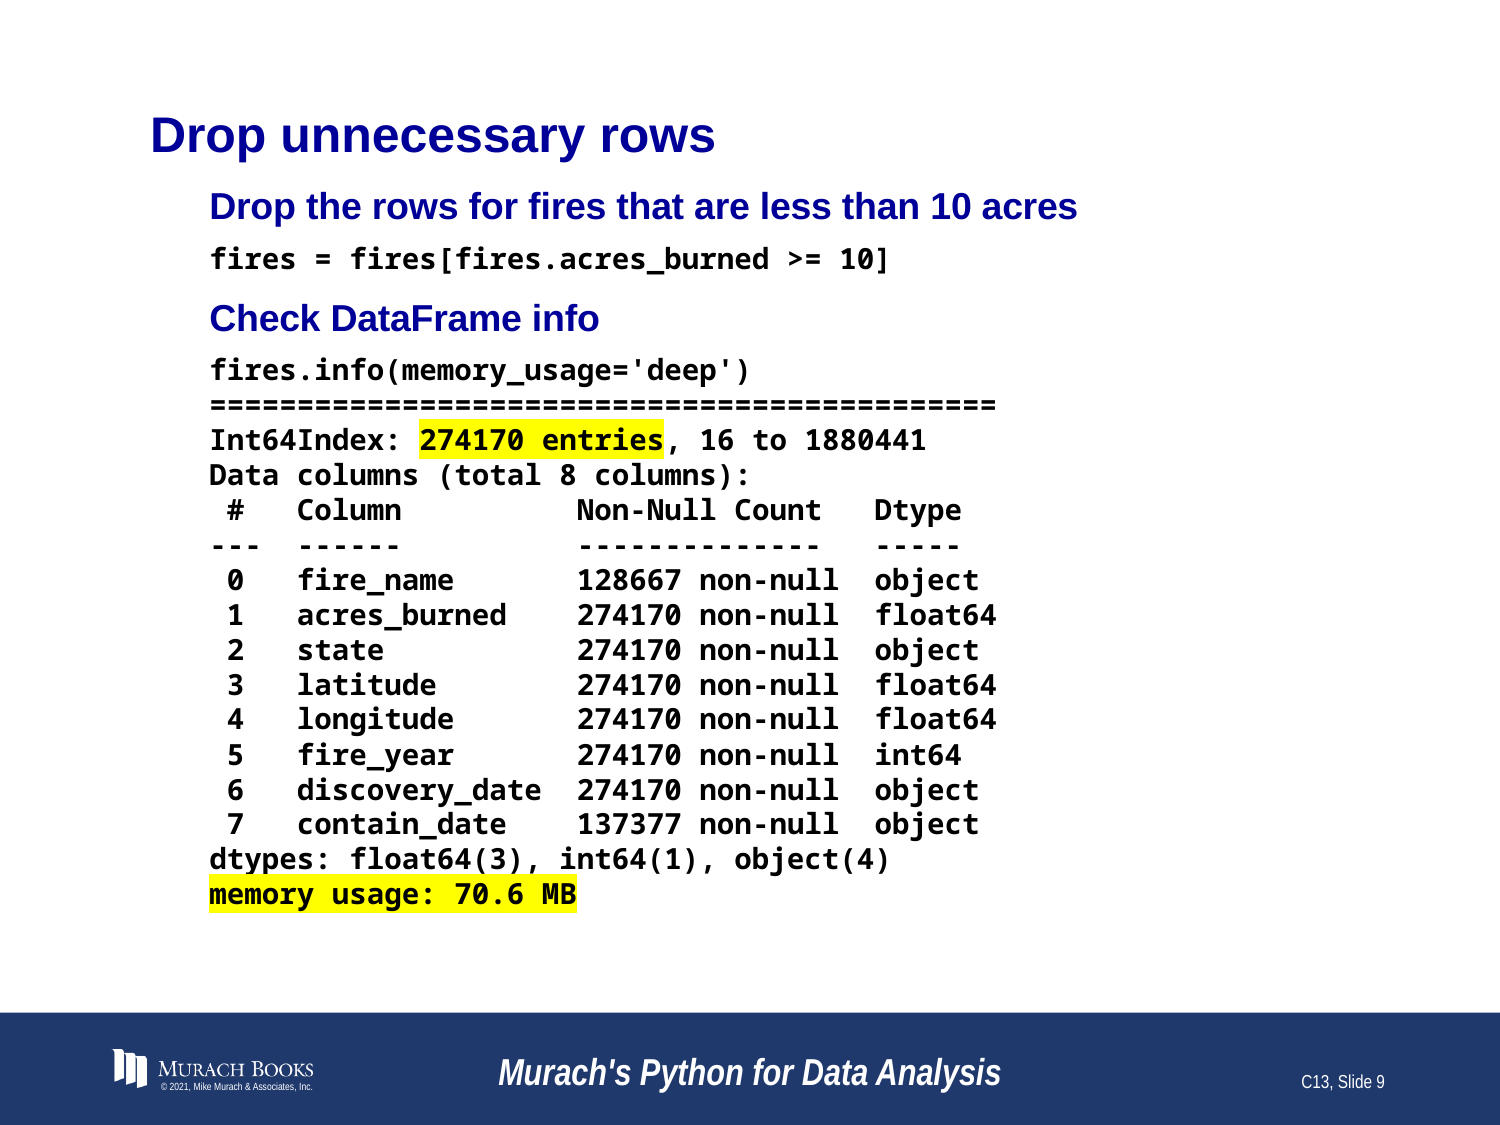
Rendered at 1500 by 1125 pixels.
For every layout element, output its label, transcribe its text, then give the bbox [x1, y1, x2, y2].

footer © 2021, Mike Murach & Associates, Inc. [12, 1025, 463, 1100]
title Drop unnecessary rows [150, 102, 1350, 164]
slide_number Murach's Python for Data Analysis [463, 1025, 1050, 1100]
list Drop the rows for fires that are less than 10 acres fires = fires[fires.acres_burned >= 10] Check DataFrame info fires.info(memory_usage='deep') ============================================= Int64Index: 274170 entries, 16 to 1880441 Data columns (total 8 columns): # Column Non-Null Count Dtype --- ------ -------------- ----- 0 fire_name 128667 non-null object 1 acres_burned 274170 non-null float64 2 state 274170 non-null object 3 latitude 274170 non-null float64 4 longitude 274170 non-null float64 5 fire_year 274170 non-null int64 6 discovery_date 274170 non-null object 7 contain_date 137377 non-null object dtypes: float64(3), int64(1), object(4) memory usage: 70.6 MB [137, 174, 1350, 975]
slide_number C13, Slide 9 [1087, 1025, 1400, 1100]
